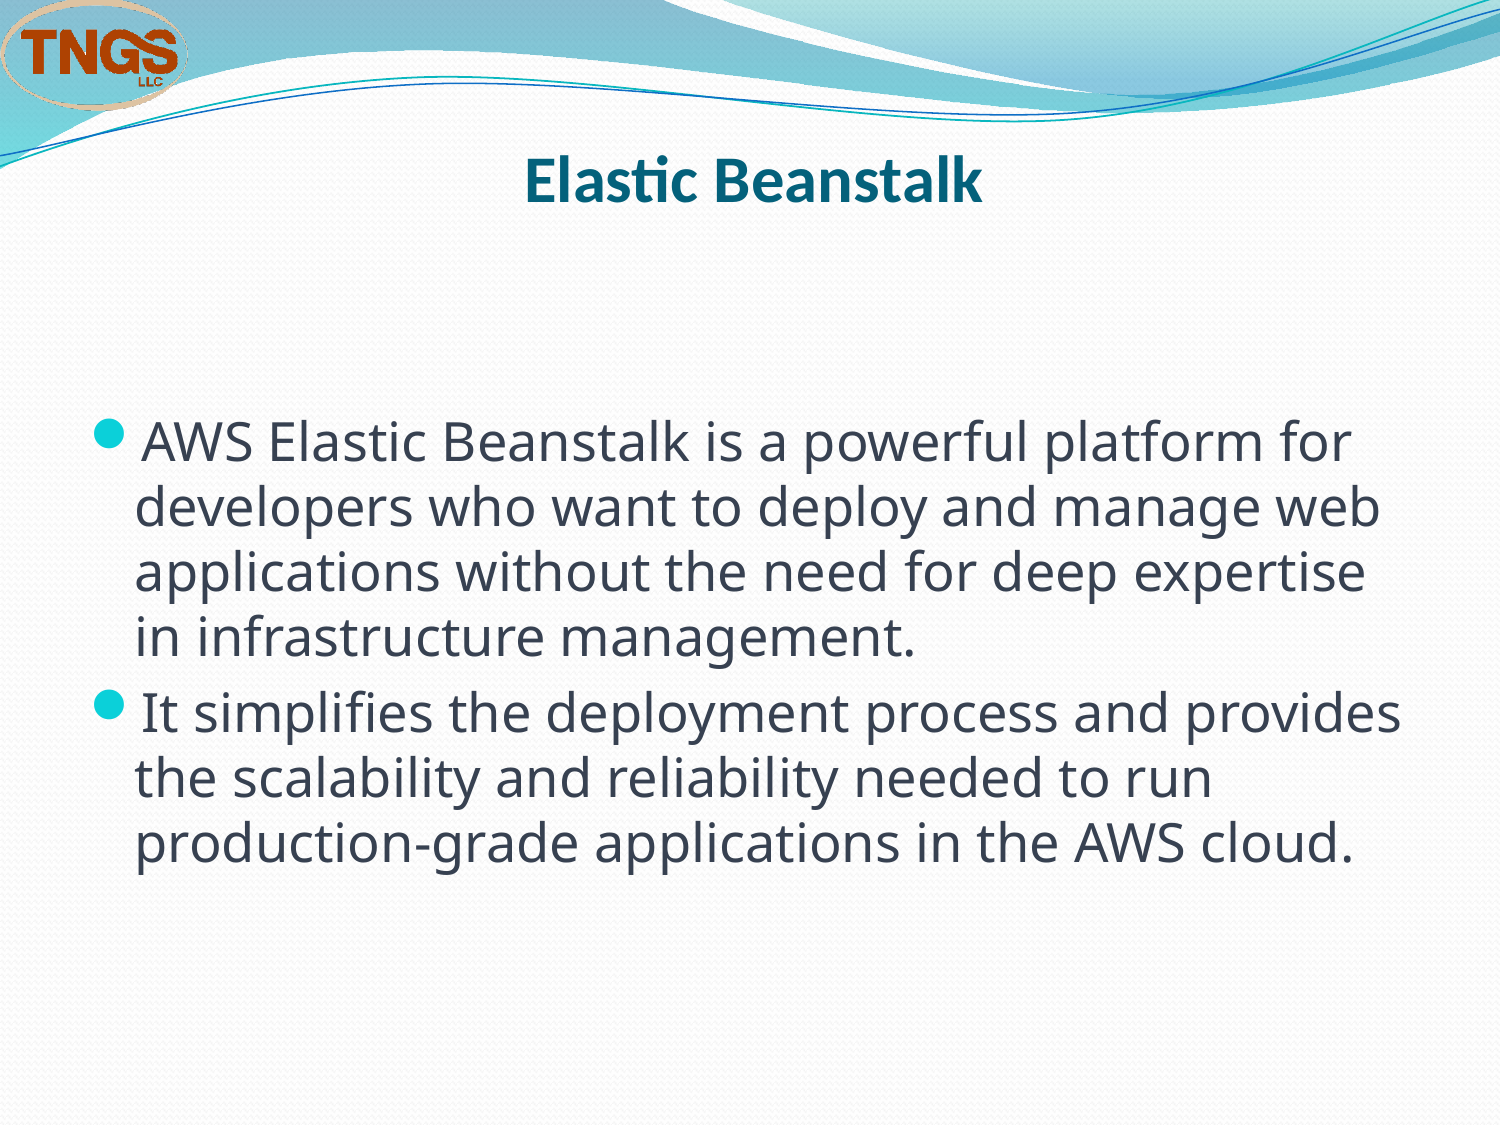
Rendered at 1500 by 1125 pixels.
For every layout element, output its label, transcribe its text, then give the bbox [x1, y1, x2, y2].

picture [0, 0, 188, 111]
title Elastic Beanstalk [79, 137, 1430, 216]
list AWS Elastic Beanstalk is a powerful platform for developers who want to deploy and manage web applications without the need for deep expertise in infrastructure management. It simplifies the deployment process and provides the scalability and reliability needed to run production-grade applications in the AWS cloud. [75, 399, 1425, 1080]
